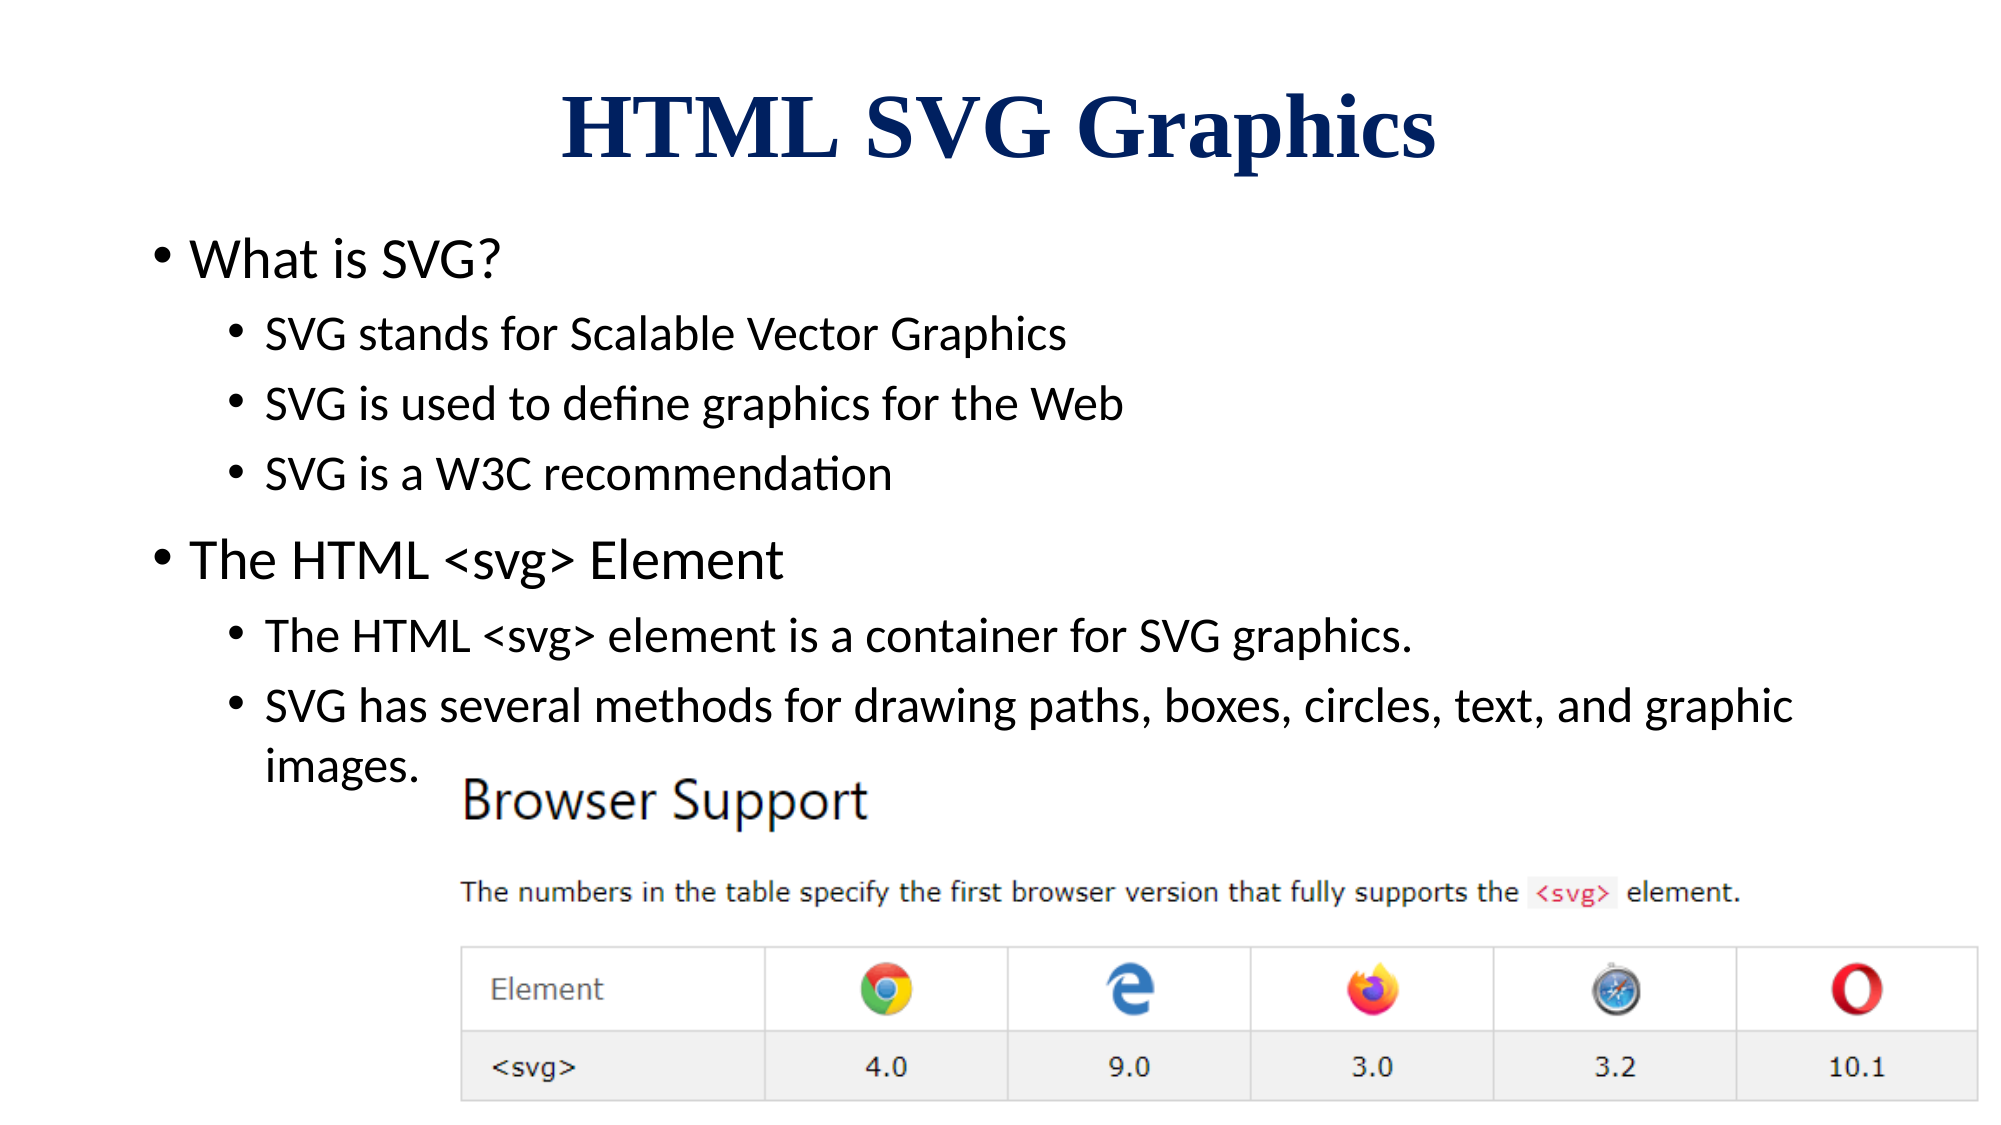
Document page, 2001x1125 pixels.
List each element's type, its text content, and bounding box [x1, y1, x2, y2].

list What is SVG? SVG stands for Scalable Vector Graphics SVG is used to define graphics for the Web SVG is a W3C recommendation The HTML <svg> Element The HTML <svg> element is a container for SVG graphics. SVG has several methods for drawing paths, boxes, circles, text, and graphic images. [137, 212, 1863, 1030]
picture [447, 752, 1998, 1125]
title HTML SVG Graphics [137, 19, 1863, 212]
